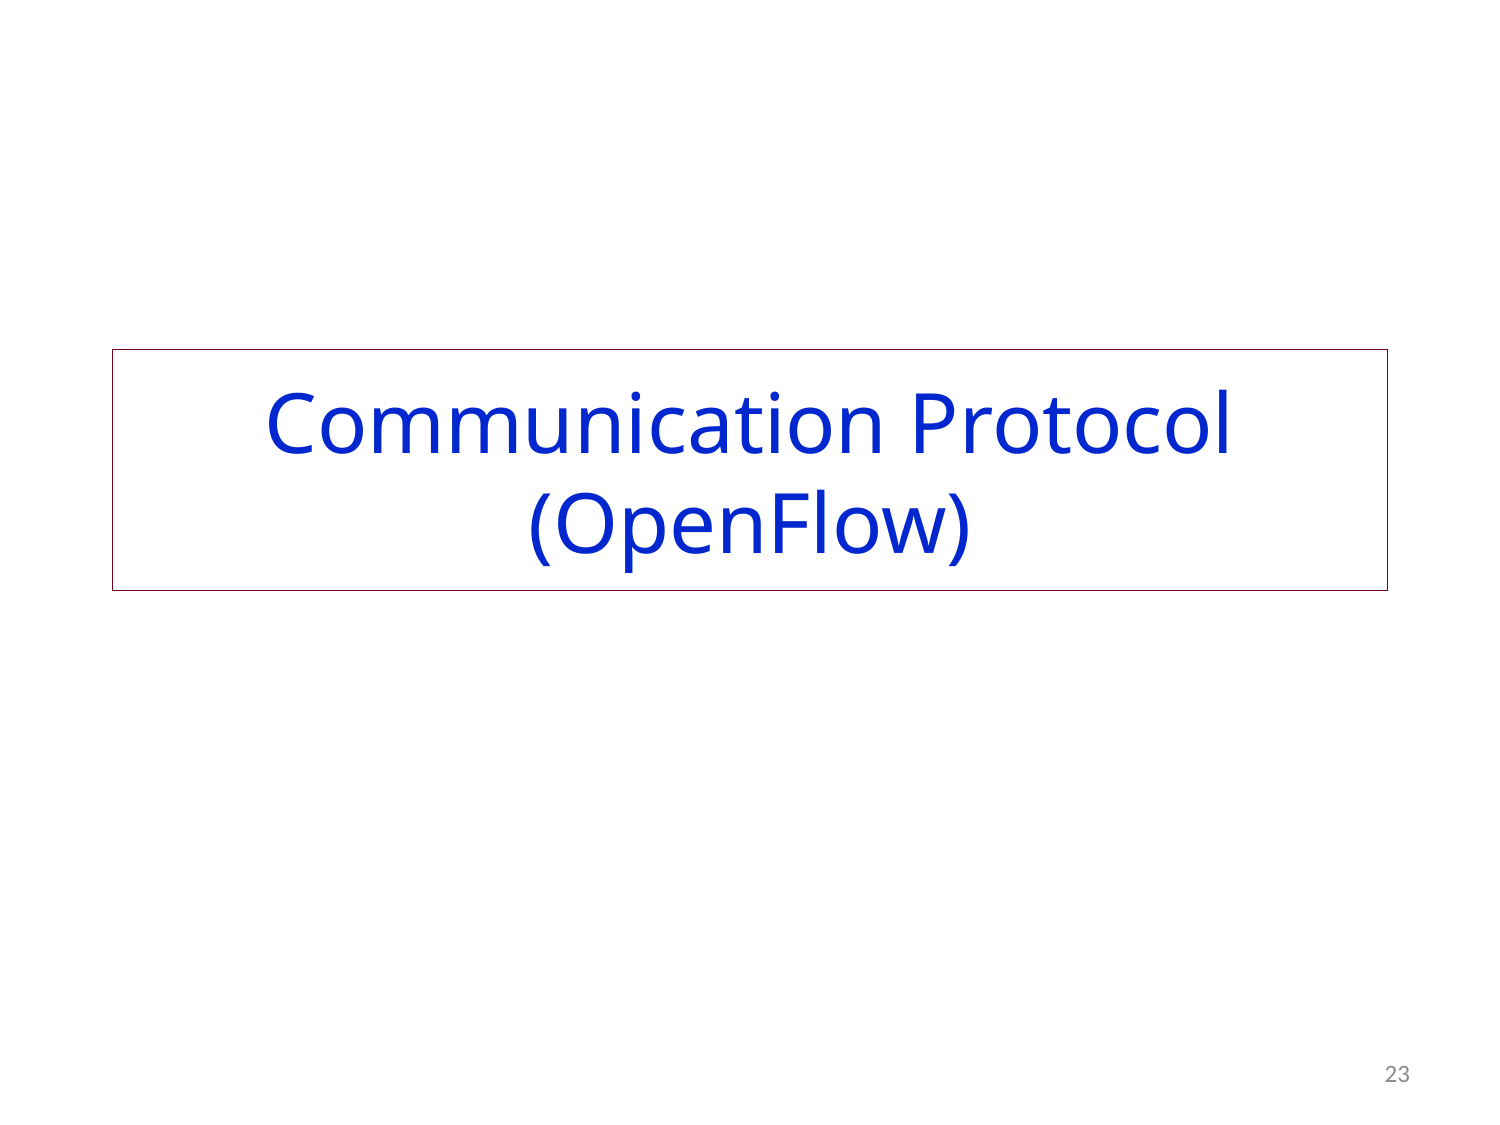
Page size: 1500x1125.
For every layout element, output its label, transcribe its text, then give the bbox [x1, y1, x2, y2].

slide_number 23 [1074, 1042, 1425, 1103]
title Communication Protocol (OpenFlow) [112, 349, 1388, 591]
